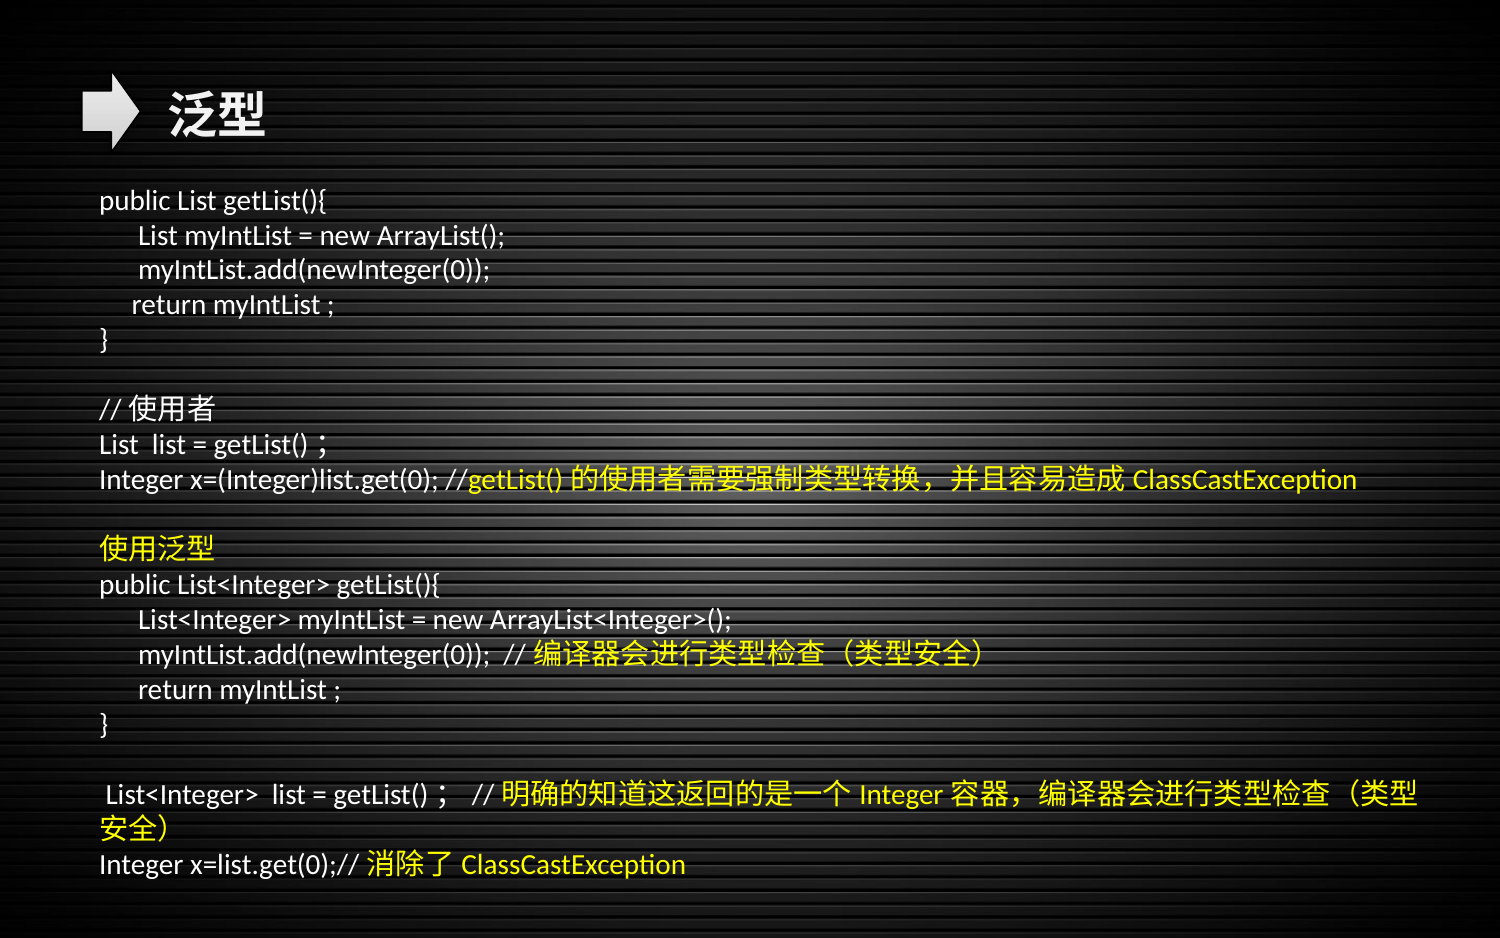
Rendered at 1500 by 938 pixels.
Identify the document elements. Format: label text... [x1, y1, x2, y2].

text_box [81, 69, 142, 154]
picture [0, 0, 1500, 938]
text_box 泛型 [153, 76, 283, 152]
text_box public List getList(){ List myIntList = new ArrayList(); myIntList.add(newInteger(0)); return myIntList ; } //使用者 List list = getList()； Integer x=(Integer)list.get(0); //getList()的使用者需要强制类型转换，并且容易造成ClassCastException 使用泛型 public List<Integer> getList(){ List<Integer> myIntList = new ArrayList<Integer>(); myIntList.add(newInteger(0)); //编译器会进行类型检查（类型安全） return myIntList ; } List<Integer> list = getList()；//明确的知道这返回的是一个Integer容器，编译器会进行类型检查（类型安全） Integer x=list.get(0);//消除了ClassCastException [84, 173, 1436, 923]
